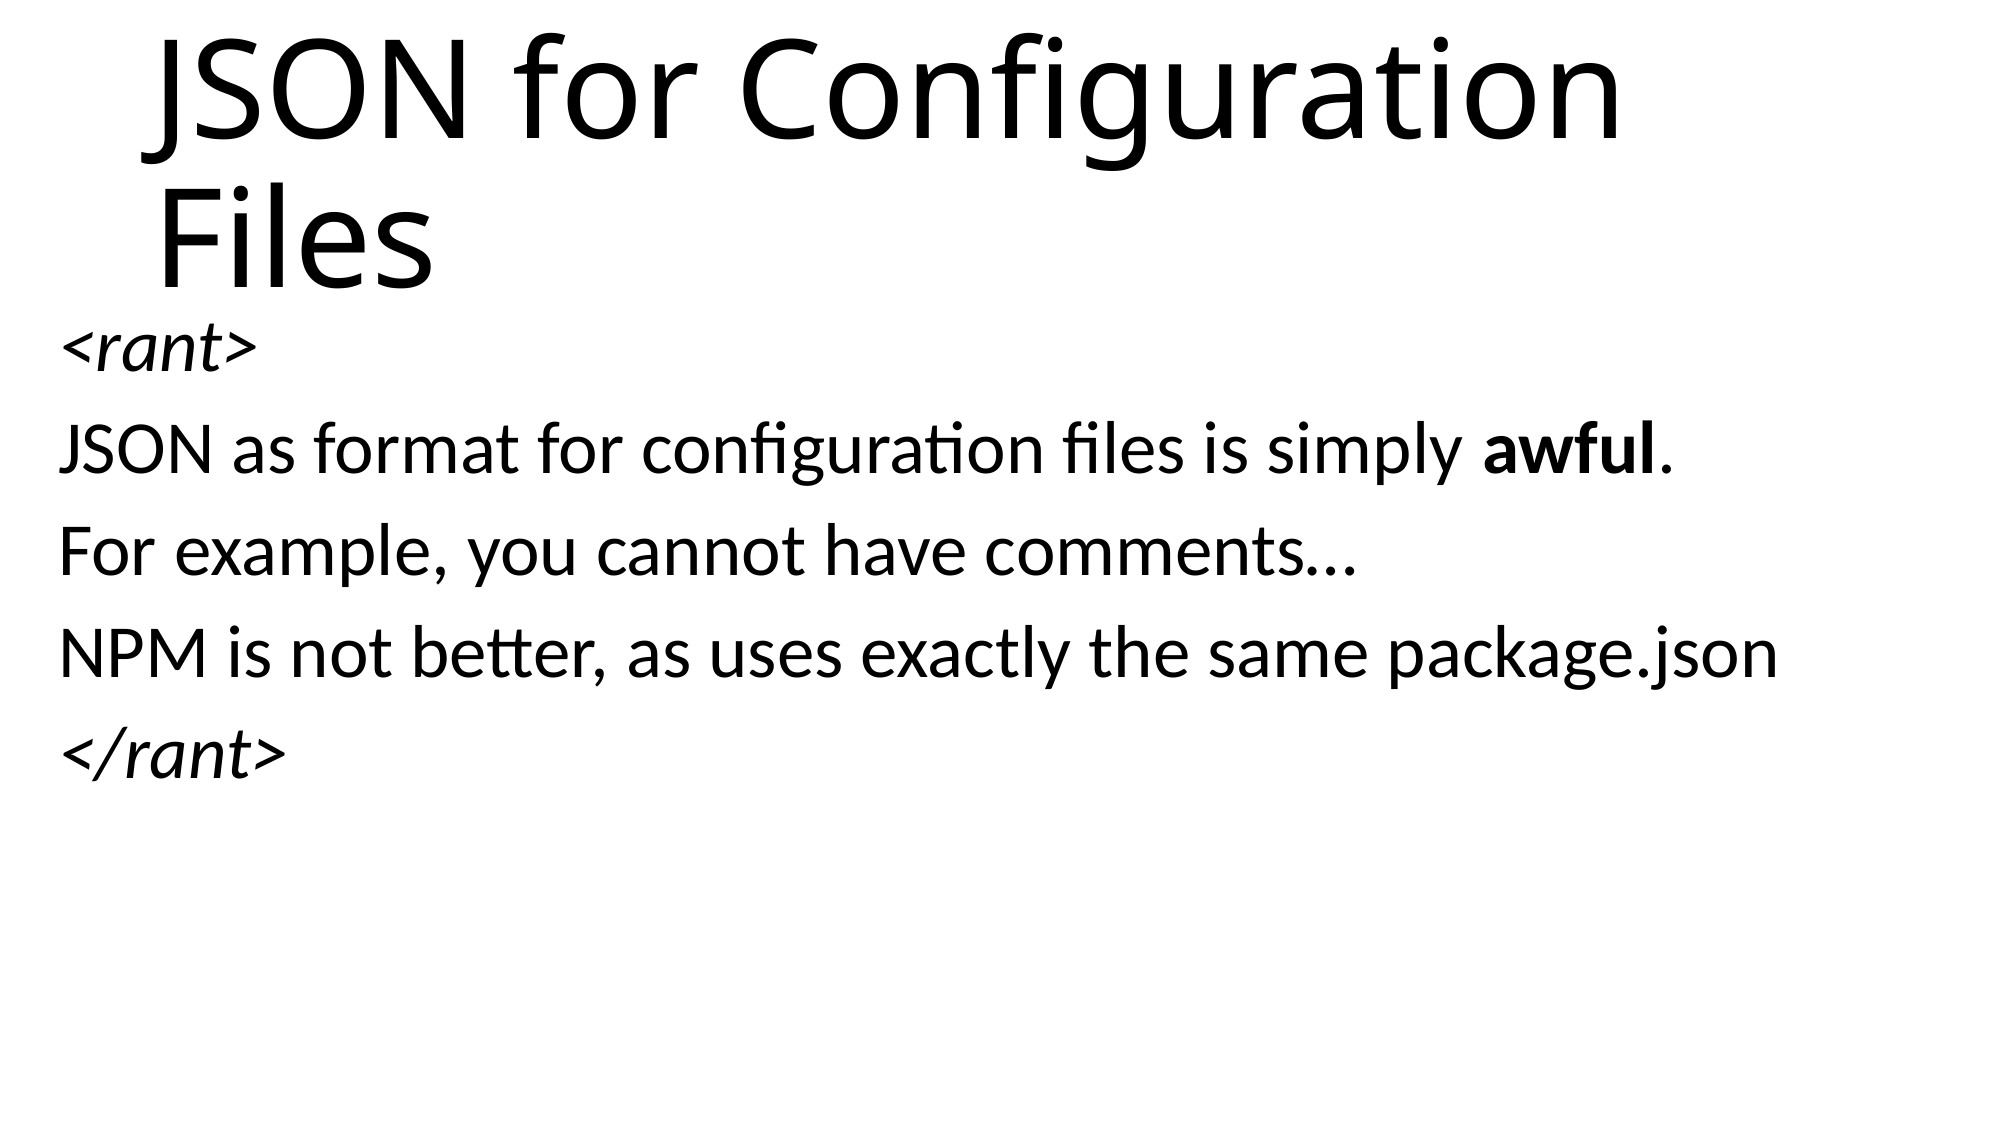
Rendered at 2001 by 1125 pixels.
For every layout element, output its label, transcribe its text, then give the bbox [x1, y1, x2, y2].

title JSON for Configuration Files [137, 59, 1863, 278]
list <rant> JSON as format for configuration files is simply awful. For example, you cannot have comments… NPM is not better, as uses exactly the same package.json </rant> [43, 299, 1961, 1014]
